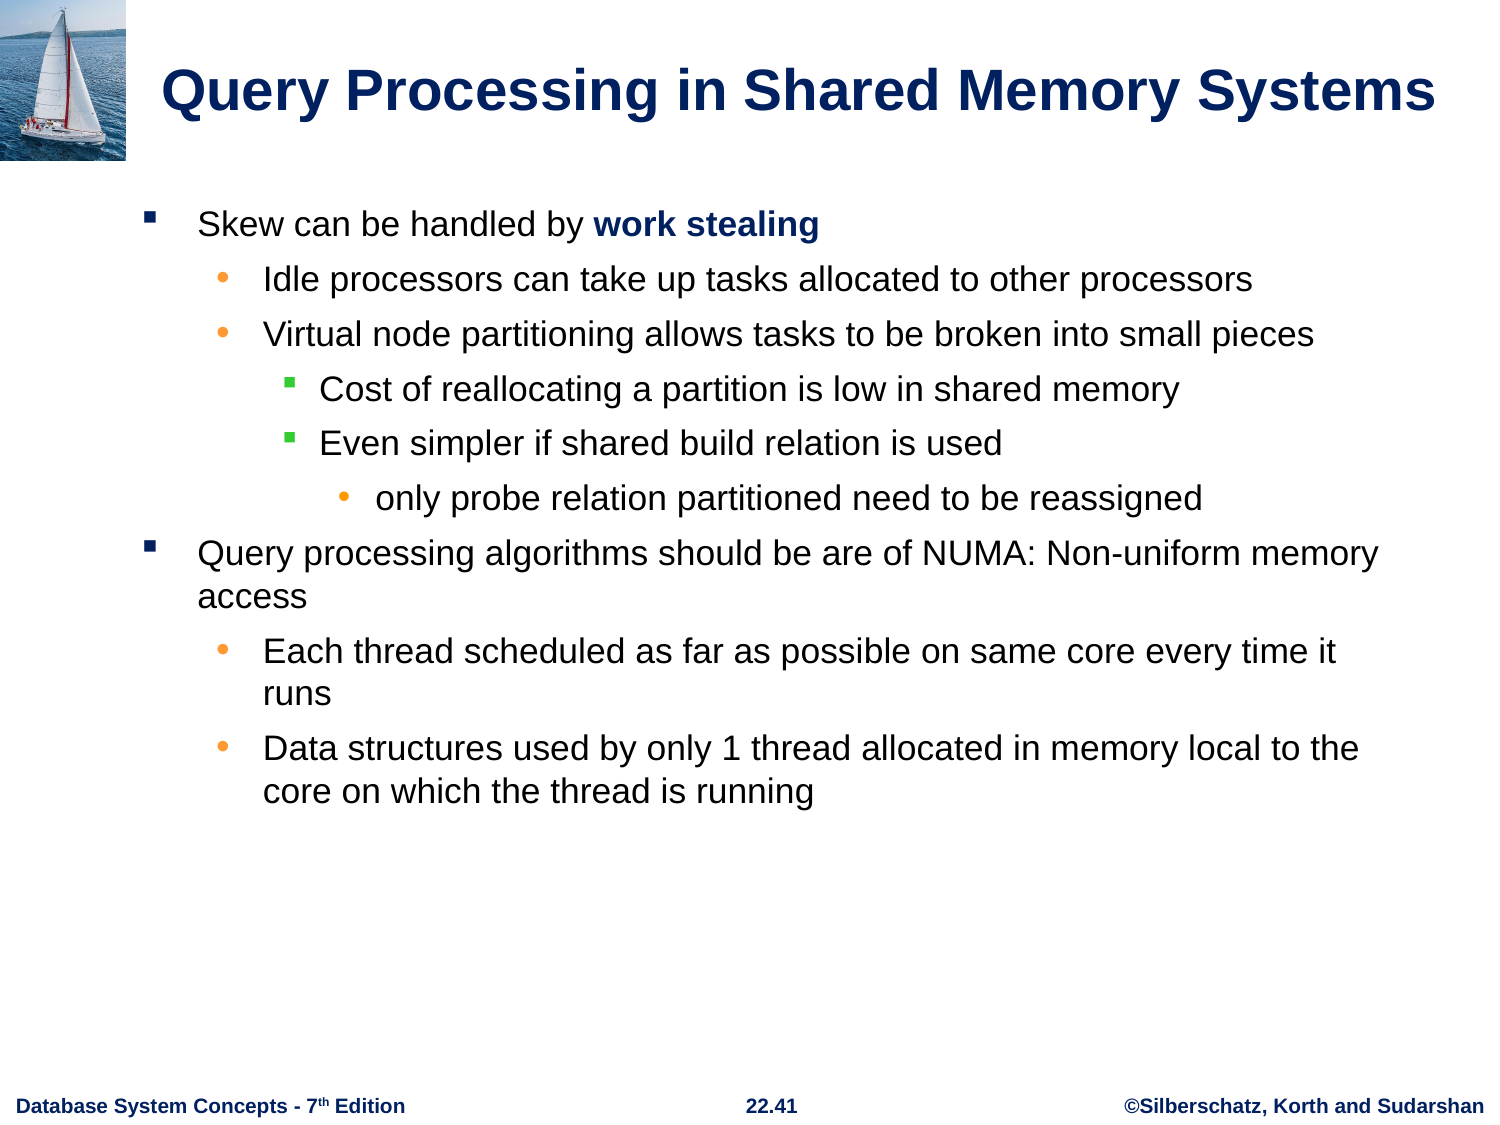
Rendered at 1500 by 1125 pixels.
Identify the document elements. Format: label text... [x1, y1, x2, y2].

list Skew can be handled by work stealing Idle processors can take up tasks allocated to other processors Virtual node partitioning allows tasks to be broken into small pieces Cost of reallocating a partition is low in shared memory Even simpler if shared build relation is used only probe relation partitioned need to be reassigned Query processing algorithms should be are of NUMA: Non-uniform memory access Each thread scheduled as far as possible on same core every time it runs Data structures used by only 1 thread allocated in memory local to the core on which the thread is running [126, 193, 1400, 1047]
title Query Processing in Shared Memory Systems [98, 18, 1500, 130]
picture [0, 0, 126, 161]
